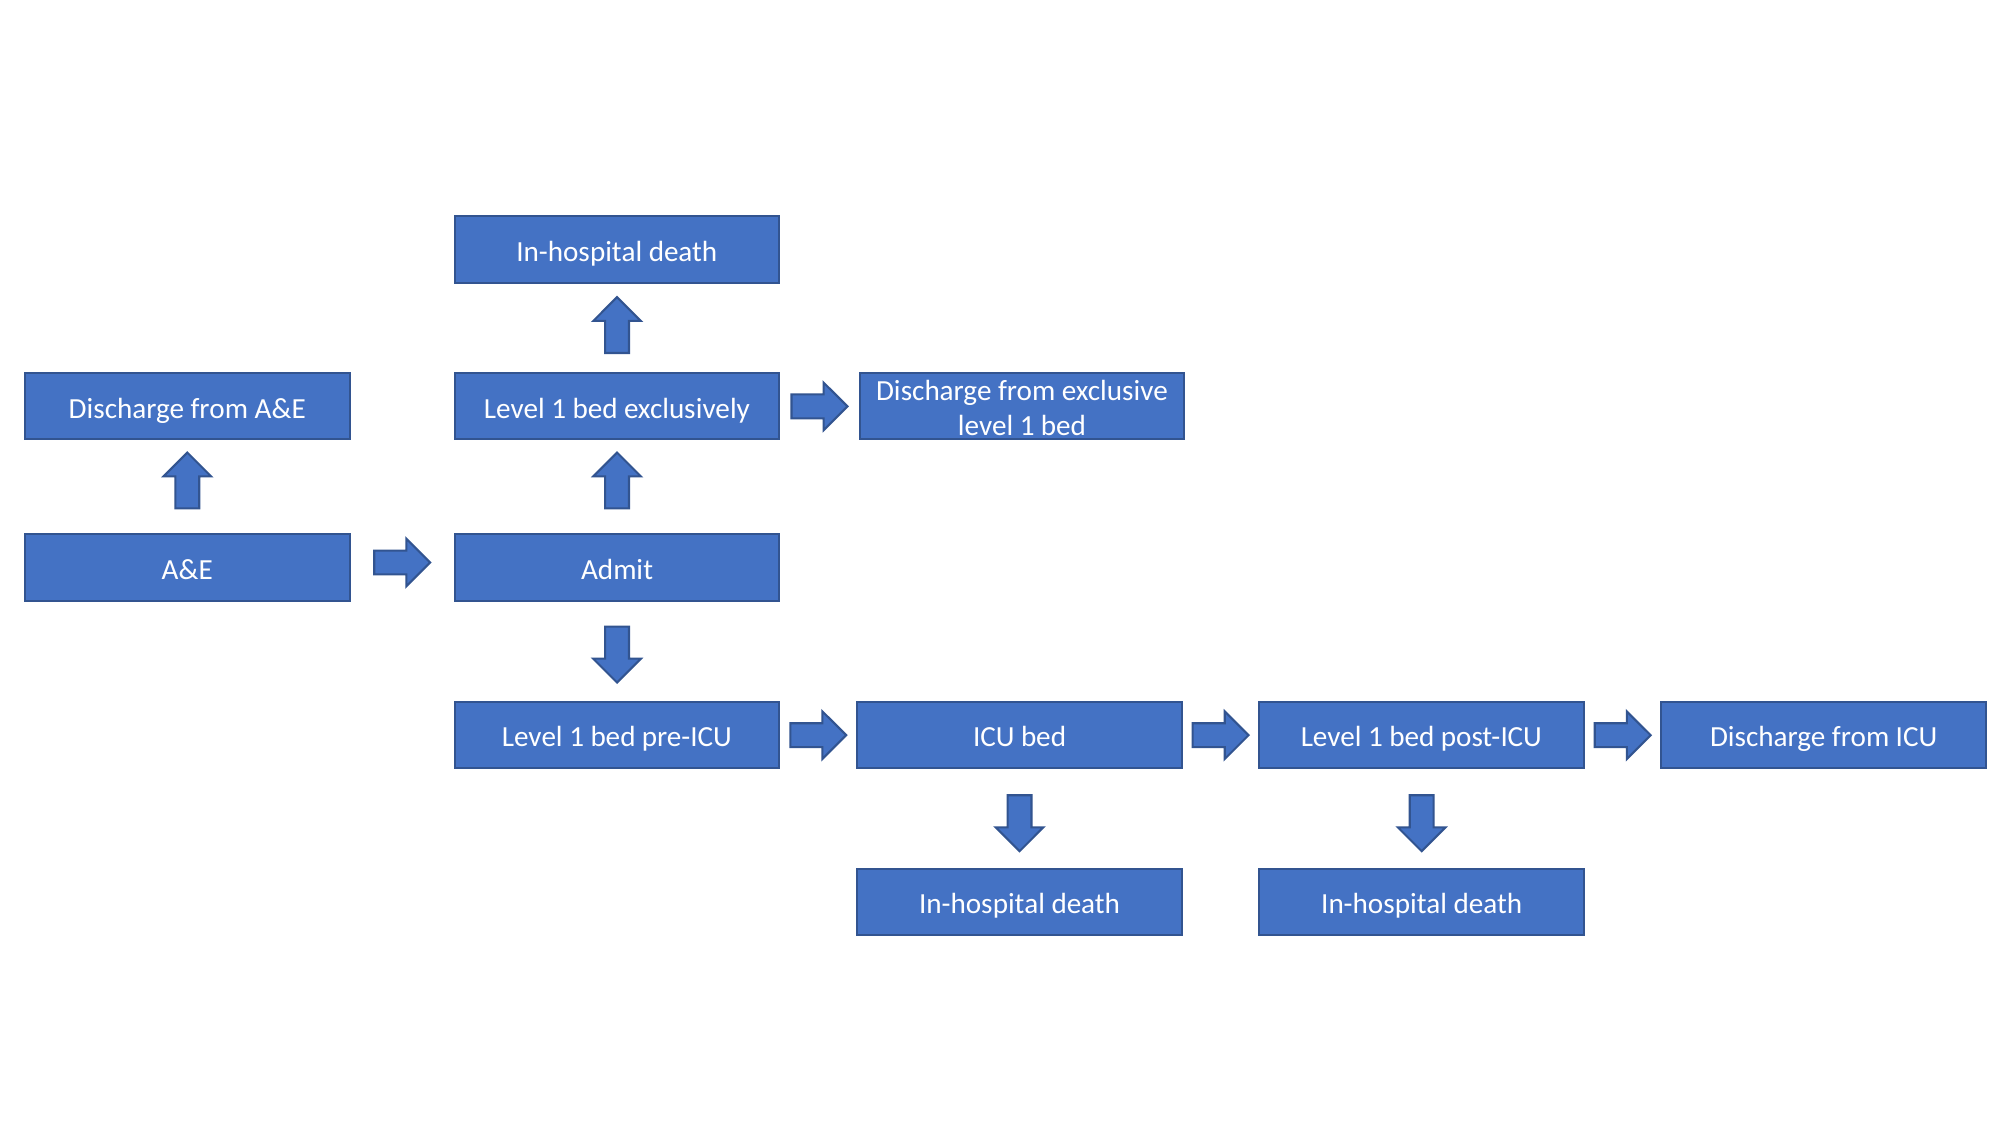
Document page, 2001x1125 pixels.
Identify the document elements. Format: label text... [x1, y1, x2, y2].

text_box [1191, 708, 1251, 762]
text_box [789, 708, 848, 762]
text_box [373, 536, 432, 589]
text_box ICU bed [856, 701, 1183, 769]
text_box Discharge from ICU [1660, 701, 1987, 769]
text_box [1593, 708, 1653, 762]
text_box Discharge from A&E [24, 372, 351, 440]
text_box [590, 451, 644, 510]
text_box [1395, 794, 1448, 853]
text_box [590, 295, 644, 355]
text_box In-hospital death [454, 215, 780, 284]
text_box A&E [24, 533, 351, 602]
text_box Level 1 bed exclusively [454, 372, 780, 440]
text_box Admit [454, 533, 780, 602]
text_box [161, 451, 214, 510]
text_box Level 1 bed pre-ICU [454, 701, 780, 769]
text_box [590, 625, 644, 685]
text_box Level 1 bed post-ICU [1258, 701, 1585, 769]
text_box Discharge from exclusive level 1 bed [859, 372, 1185, 440]
text_box In-hospital death [856, 868, 1183, 936]
text_box [790, 380, 849, 433]
text_box In-hospital death [1258, 868, 1585, 936]
text_box [993, 794, 1046, 853]
